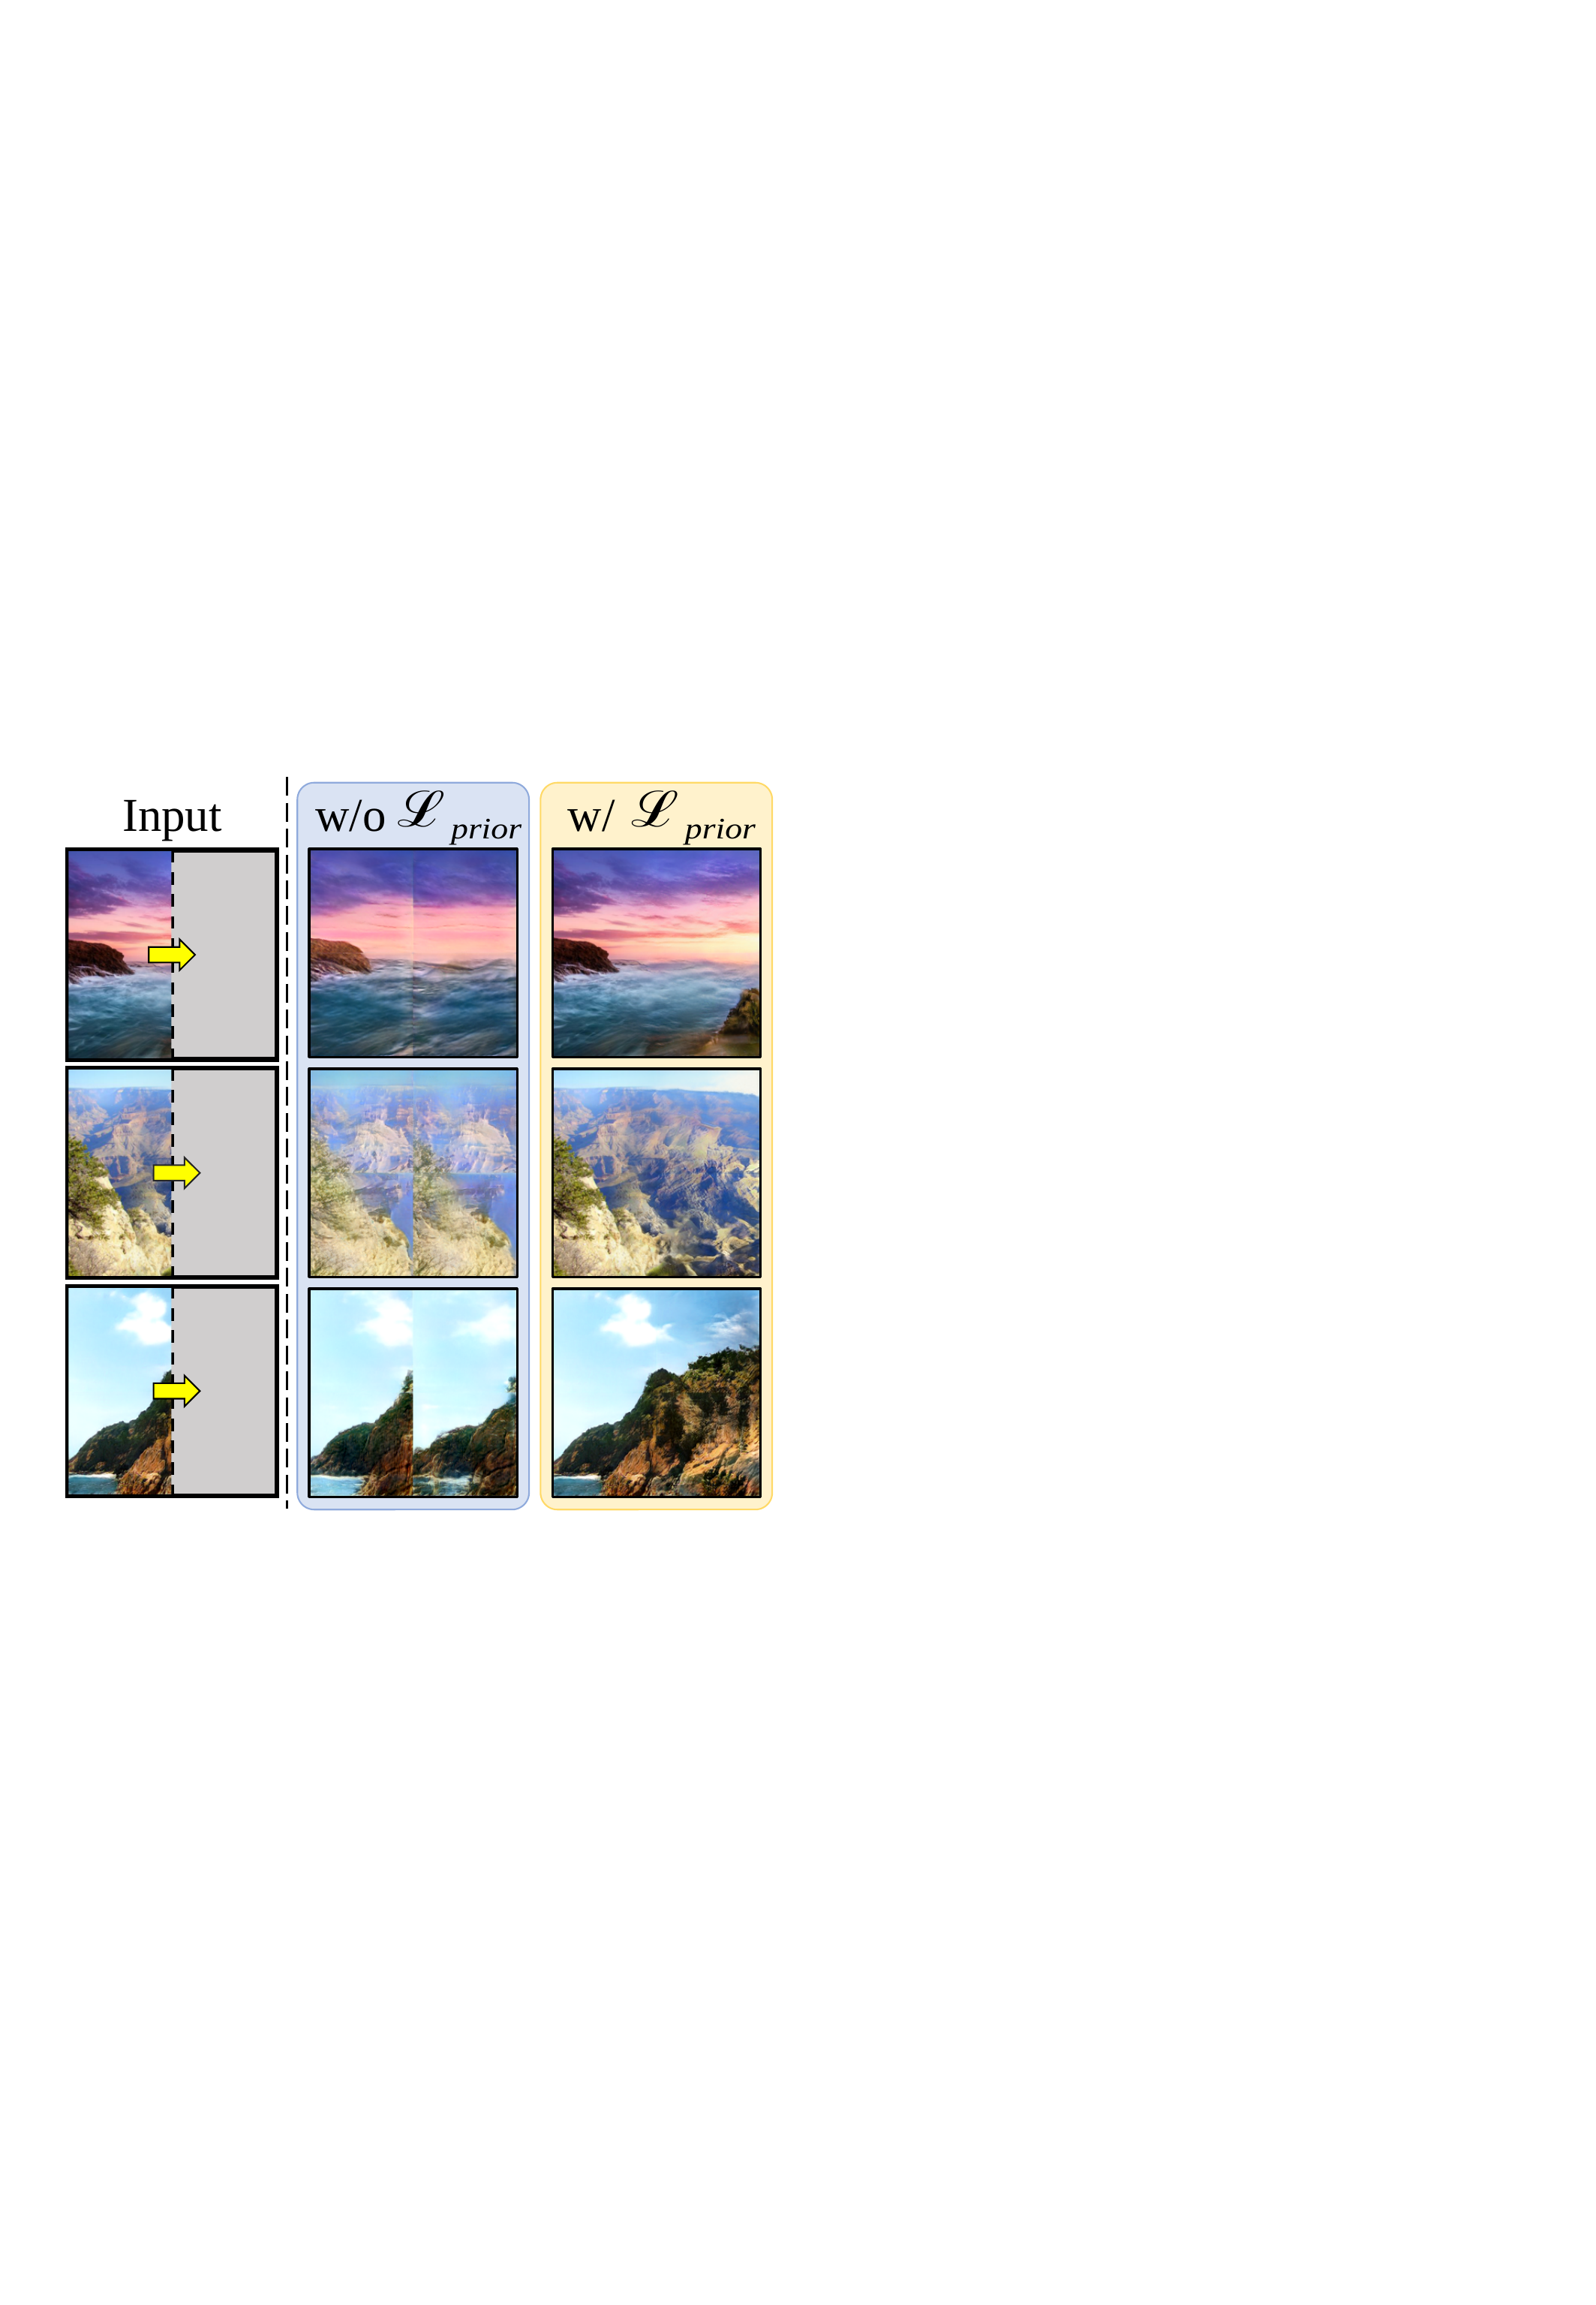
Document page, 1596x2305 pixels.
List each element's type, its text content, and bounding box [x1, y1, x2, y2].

text_box [540, 781, 774, 1511]
picture [553, 850, 759, 1056]
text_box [68, 1068, 278, 1278]
text_box Input [111, 778, 233, 847]
picture [553, 1070, 759, 1276]
picture [310, 1289, 516, 1496]
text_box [68, 1286, 278, 1496]
picture [310, 850, 516, 1056]
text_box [556, 778, 756, 848]
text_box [68, 850, 278, 1060]
picture [553, 1289, 759, 1496]
text_box [296, 785, 530, 1511]
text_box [303, 778, 523, 848]
picture [310, 1070, 516, 1276]
